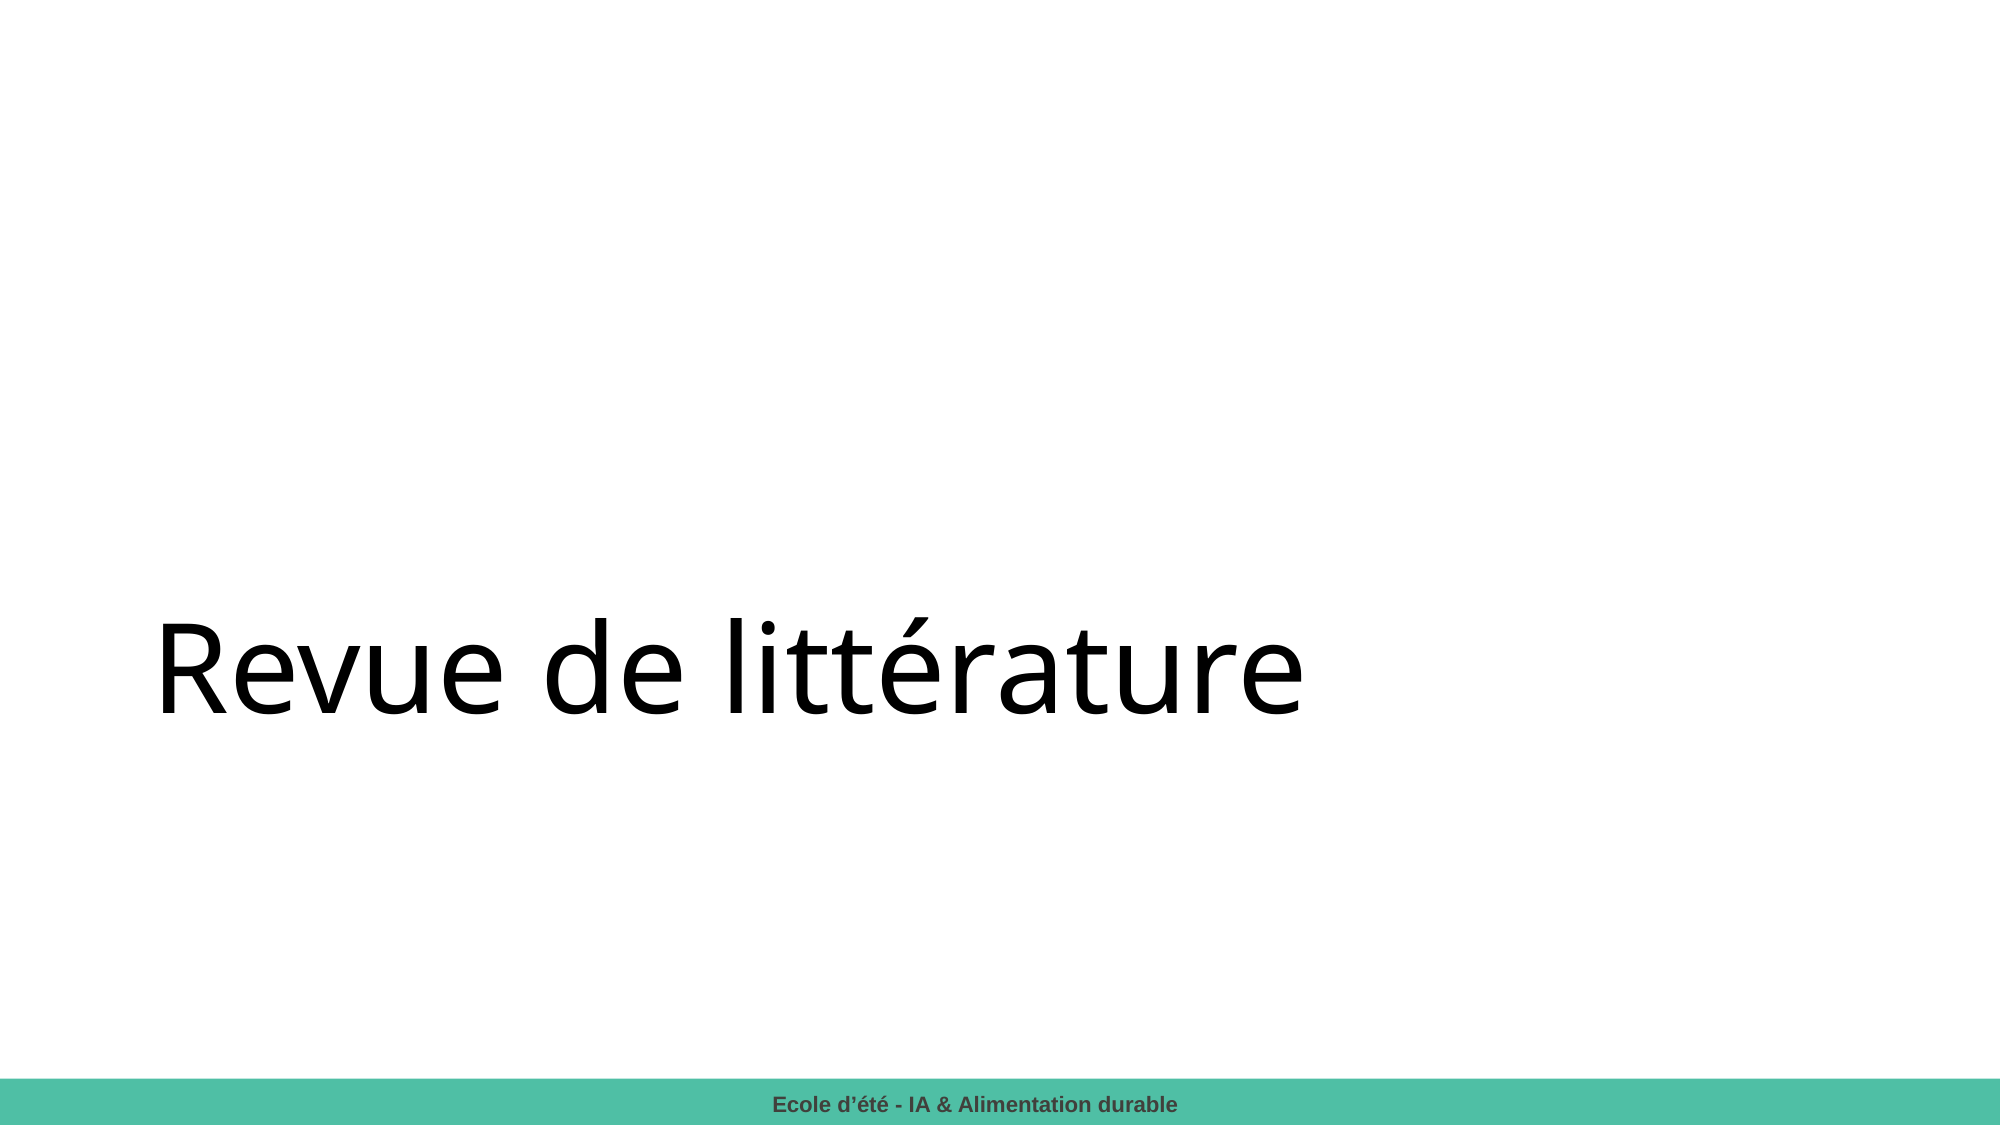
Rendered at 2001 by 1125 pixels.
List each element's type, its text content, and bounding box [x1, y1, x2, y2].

text_box Ecole d’été - IA & Alimentation durable [772, 1089, 1228, 1118]
text_box [0, 1078, 2000, 1125]
title Revue de littérature [136, 280, 1862, 749]
